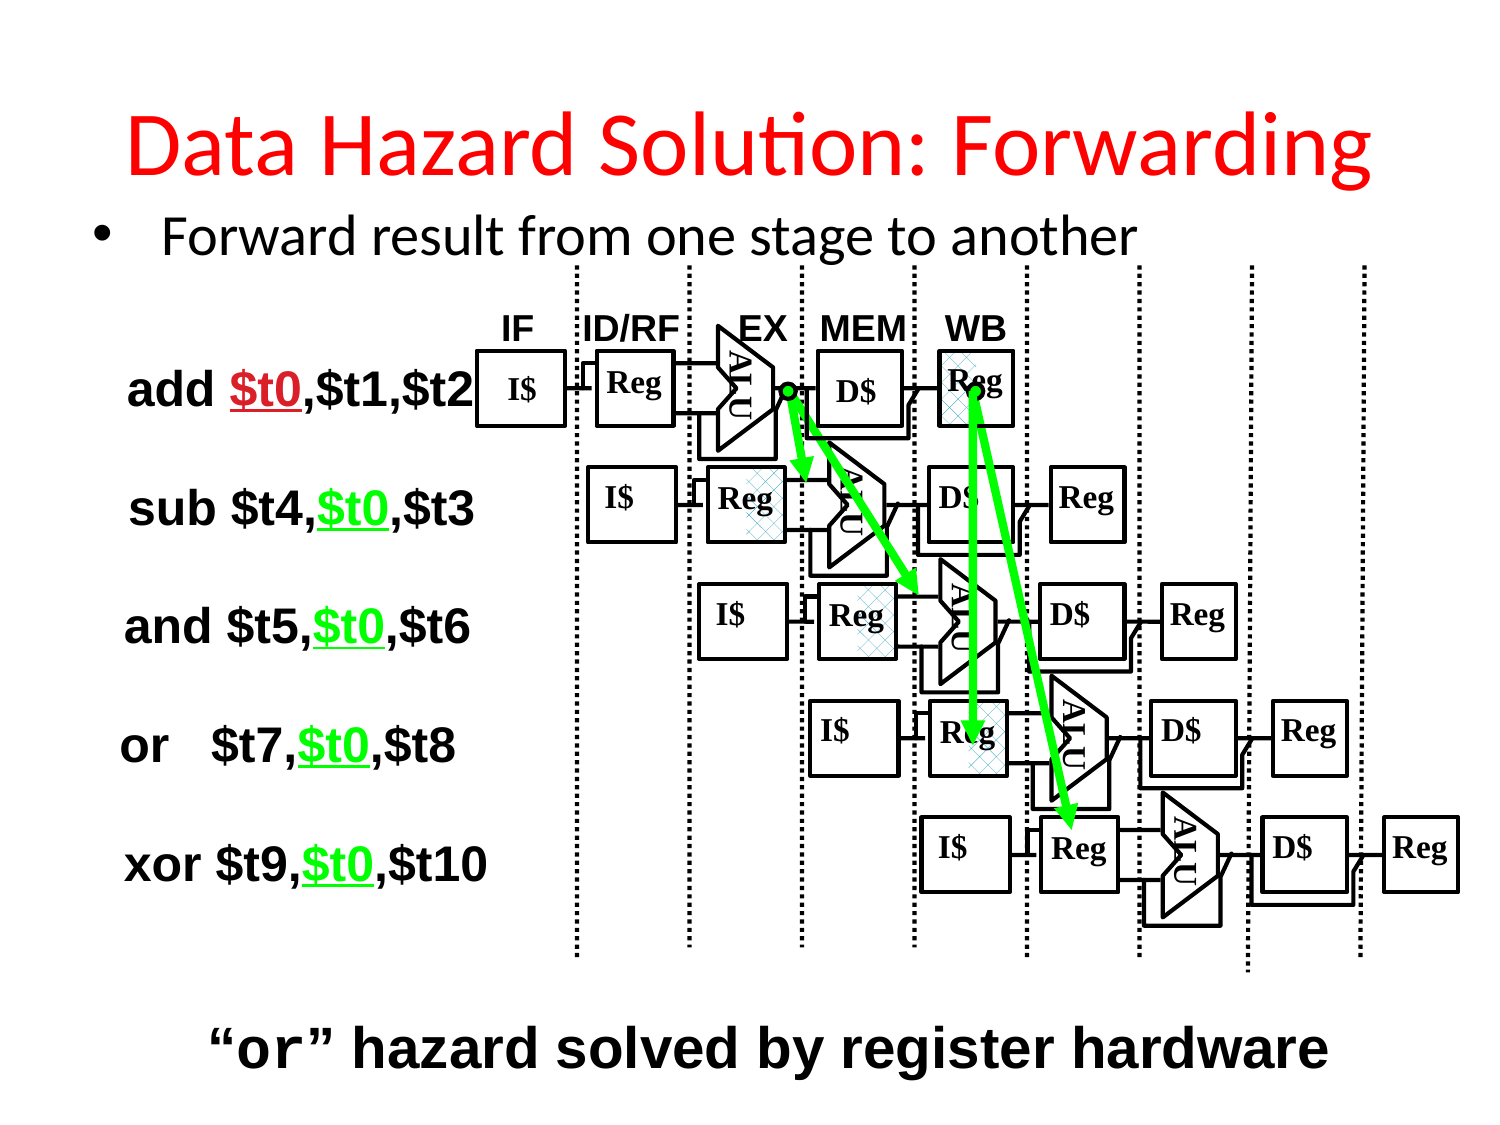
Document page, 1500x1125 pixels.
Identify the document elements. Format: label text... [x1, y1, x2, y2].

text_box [110, 296, 1025, 460]
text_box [108, 558, 1241, 674]
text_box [112, 442, 1130, 557]
title Data Hazard Solution: Forwarding [75, 45, 1425, 233]
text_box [104, 675, 1352, 794]
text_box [576, 935, 1365, 973]
list Forward result from one stage to another [77, 189, 1428, 932]
text_box “or” hazard solved by register hardware [42, 1002, 1346, 1088]
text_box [576, 265, 1365, 790]
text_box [108, 792, 1463, 927]
